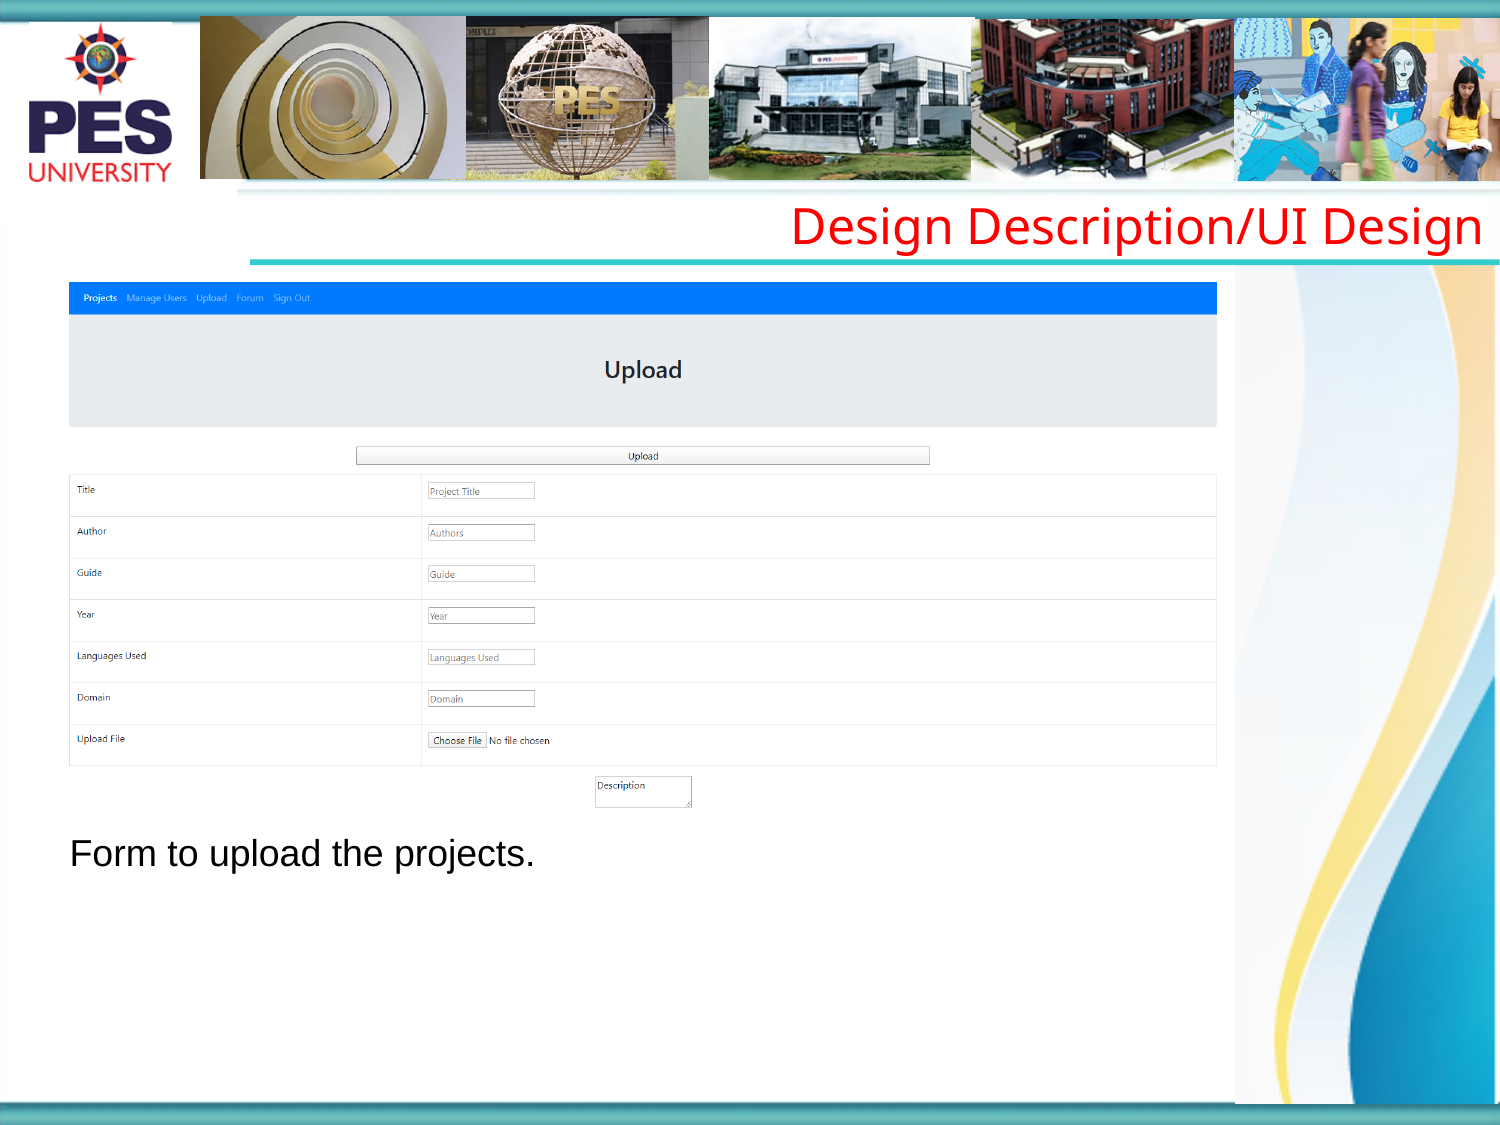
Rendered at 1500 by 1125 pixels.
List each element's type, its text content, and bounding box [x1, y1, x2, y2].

text_box Design Description/UI Design [225, 187, 1500, 263]
picture [0, 0, 1500, 187]
subtitle Form to upload the projects. [32, 833, 1217, 1094]
picture [0, 222, 1500, 1125]
